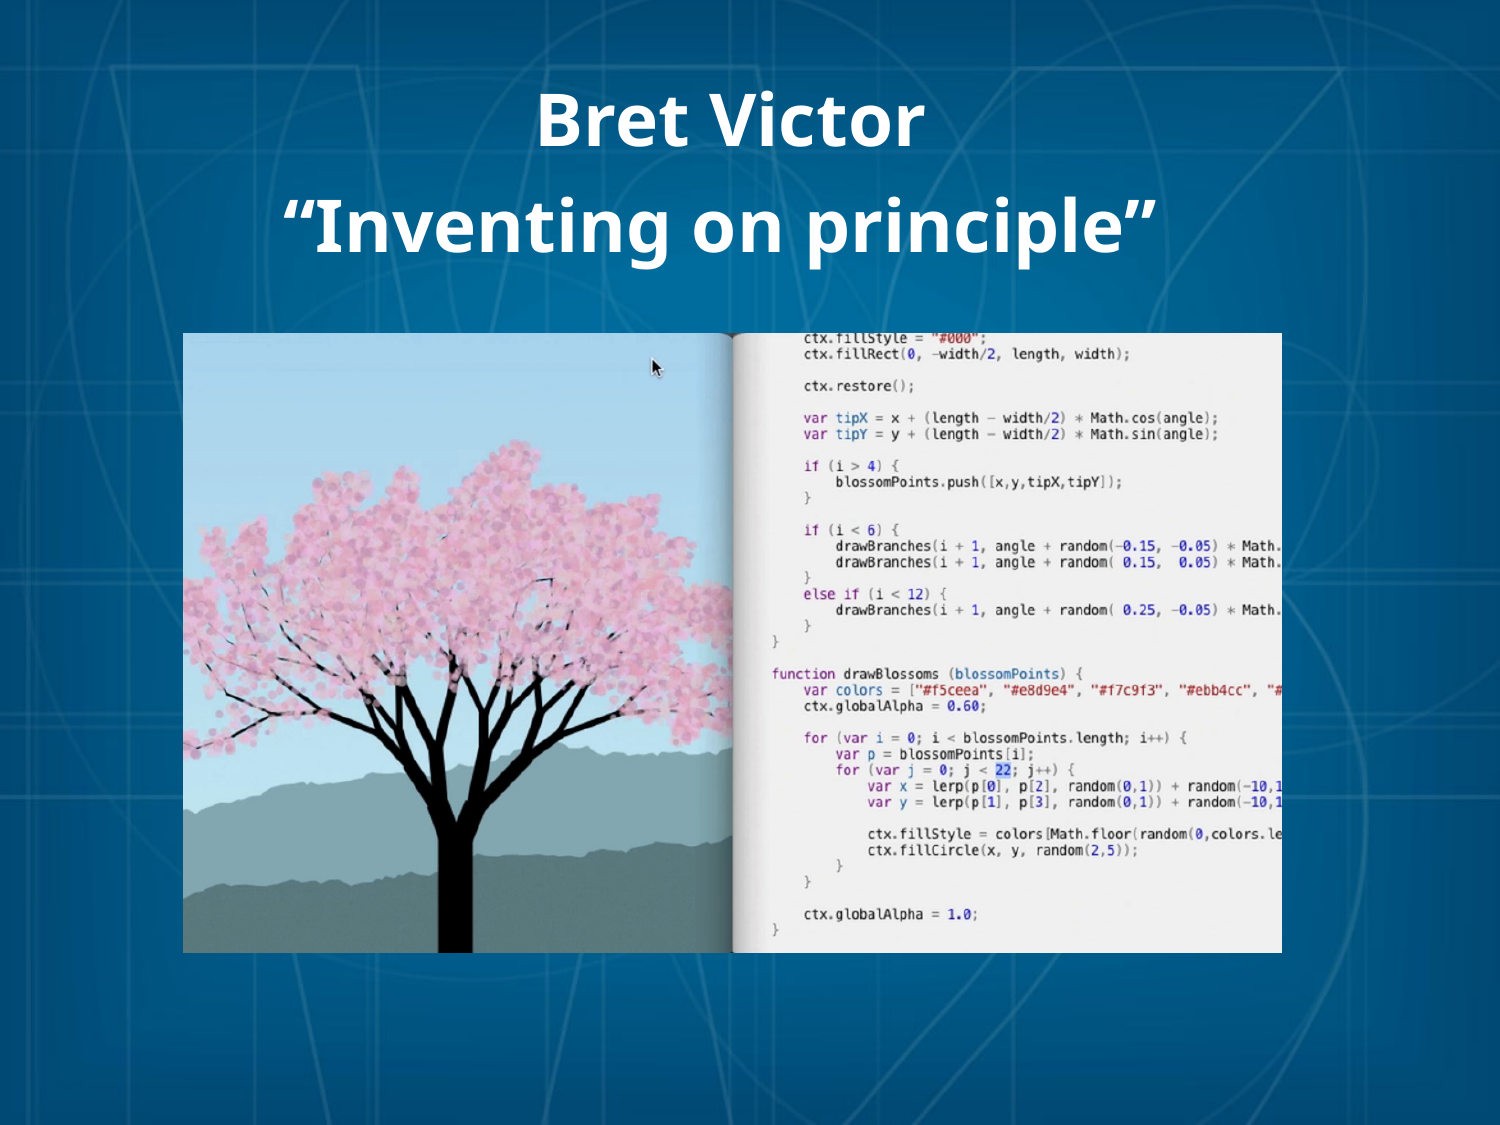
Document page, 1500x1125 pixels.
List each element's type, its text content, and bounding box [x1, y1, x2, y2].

picture [0, 0, 1500, 1125]
text_box “Inventing on principle” [265, 172, 1176, 275]
text_box Bret Victor [276, 66, 1186, 169]
